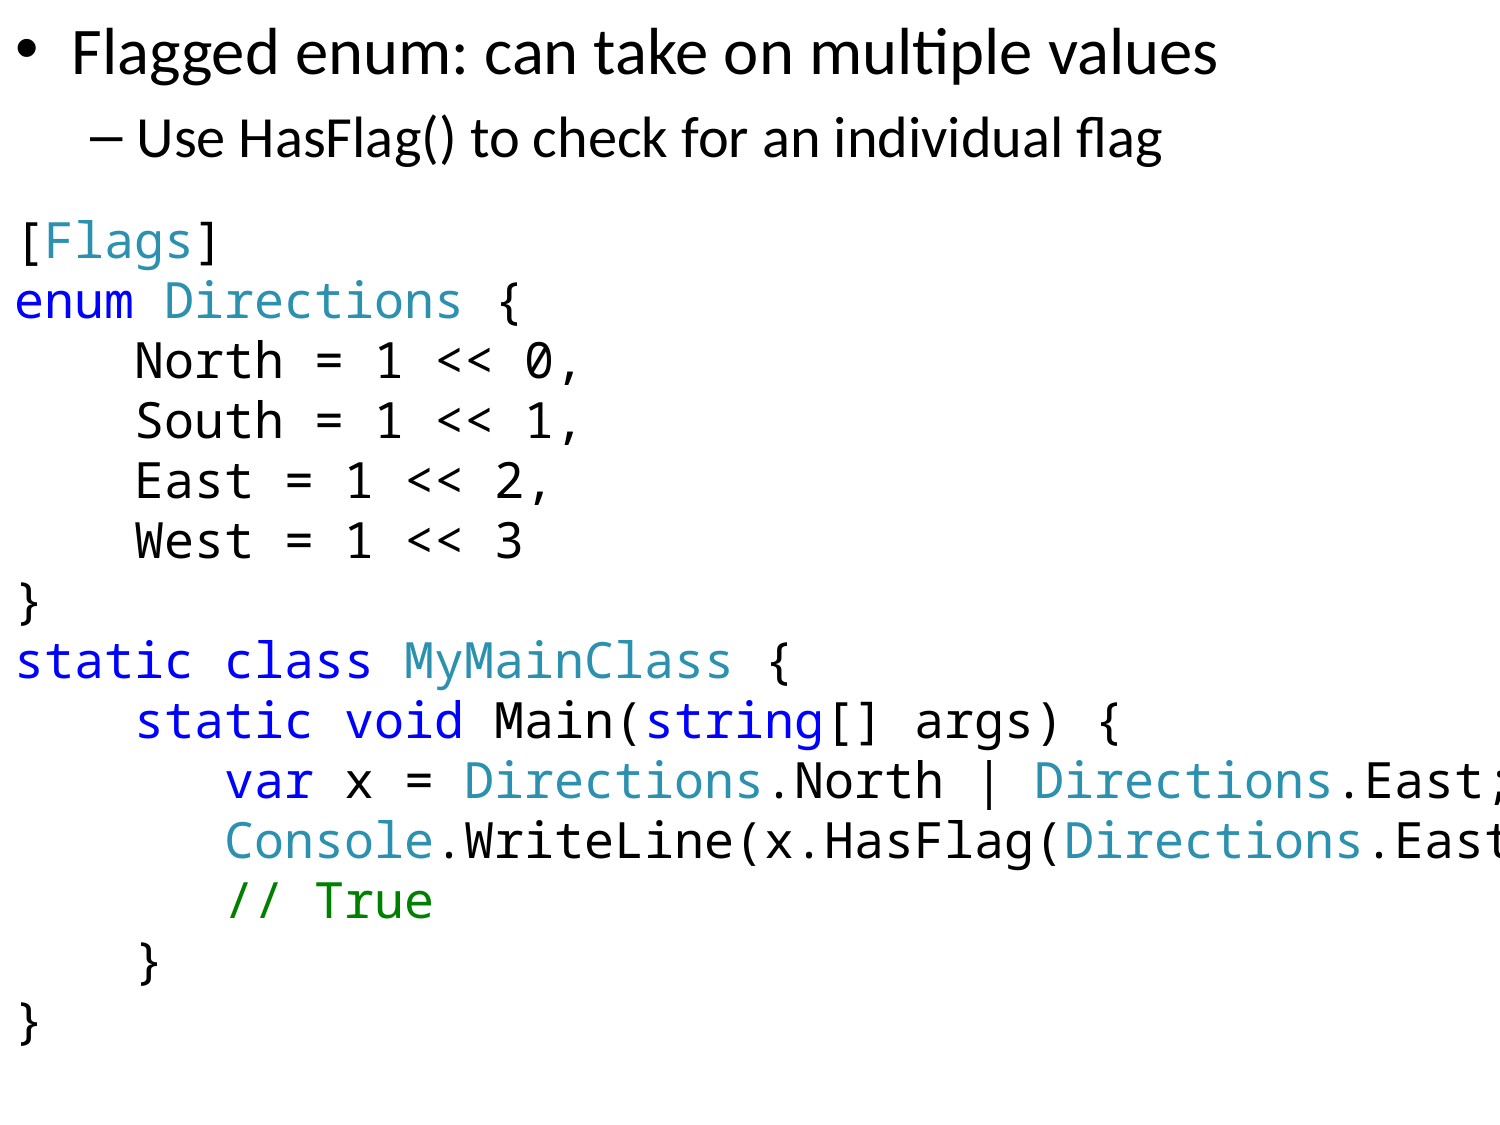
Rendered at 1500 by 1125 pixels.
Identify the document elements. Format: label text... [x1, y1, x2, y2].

list Flagged enum: can take on multiple values Use HasFlag() to check for an individual flag [0, 0, 1500, 743]
text_box [Flags] enum Directions { North = 1 << 0, South = 1 << 1, East = 1 << 2, West = 1 << 3 } static class MyMainClass { static void Main(string[] args) { var x = Directions.North | Directions.East; Console.WriteLine(x.HasFlag(Directions.East)); // True } } [0, 743, 1500, 1116]
